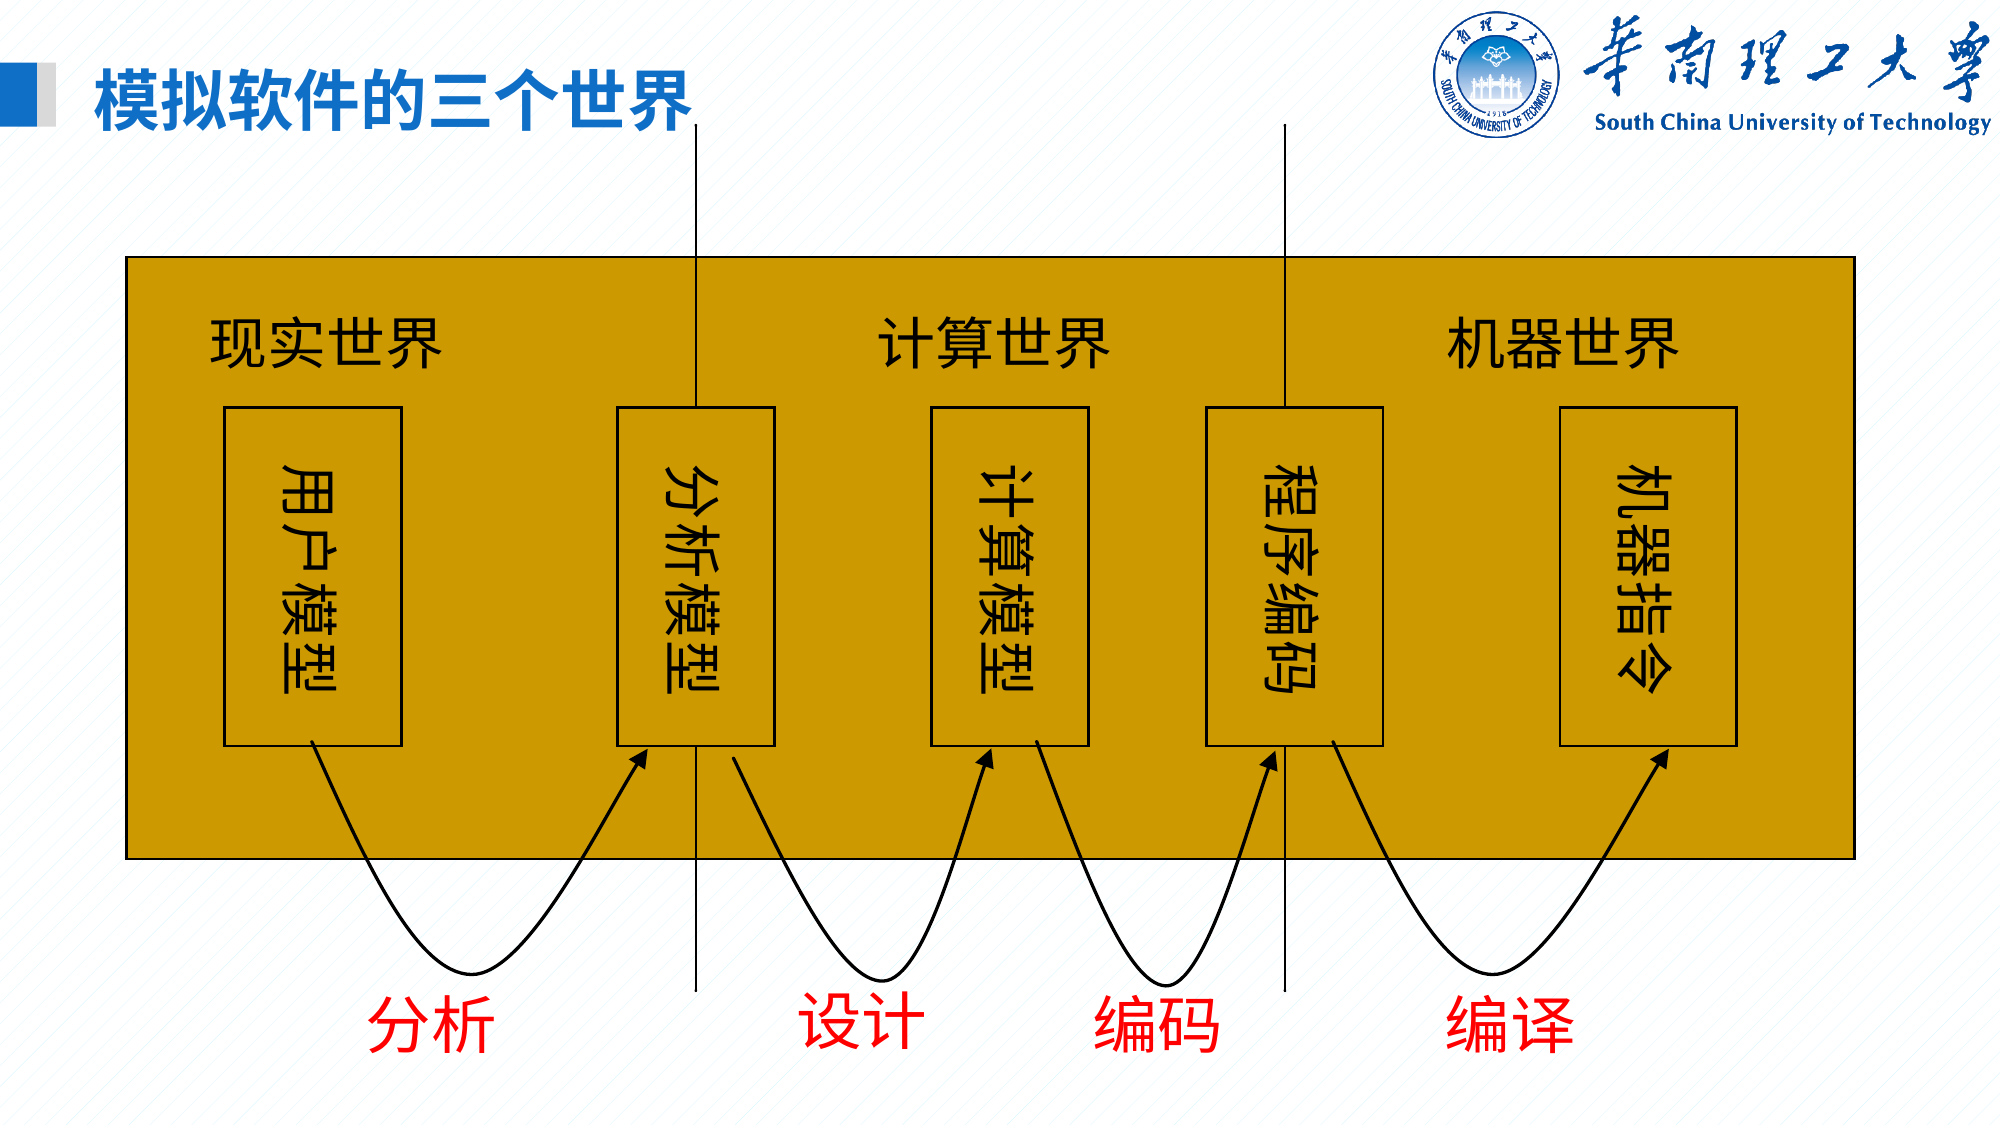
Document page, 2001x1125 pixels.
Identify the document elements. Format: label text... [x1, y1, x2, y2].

picture [1876, 11, 1991, 138]
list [121, 120, 1863, 1077]
title 模拟软件的三个世界 [78, 11, 1876, 198]
